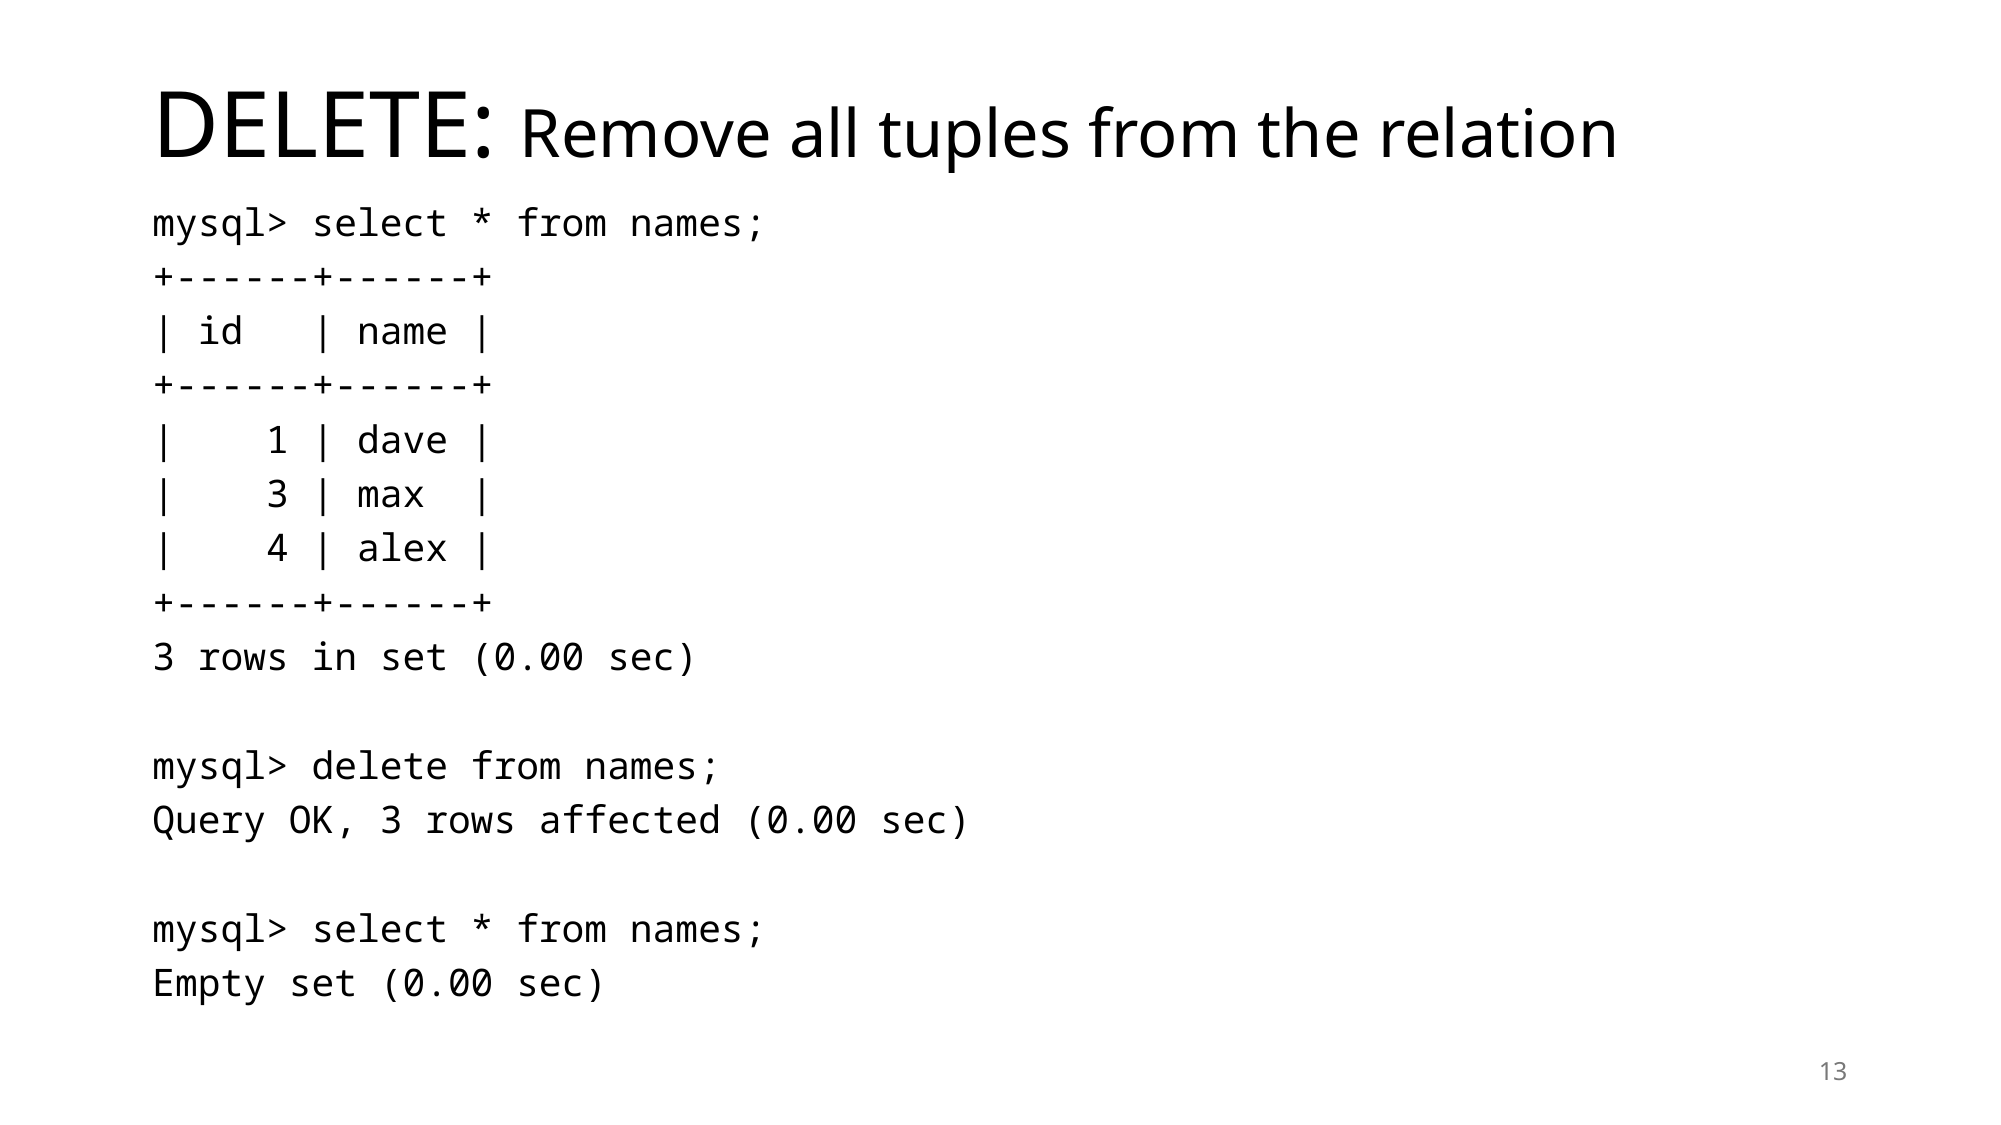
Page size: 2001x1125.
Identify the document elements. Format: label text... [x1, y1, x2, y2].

slide_number 13 [1412, 1042, 1863, 1103]
title DELETE: Remove all tuples from the relation [137, 59, 1863, 195]
list mysql> select * from names; +------+------+ | id | name | +------+------+ | 1 | dave | | 3 | max | | 4 | alex | +------+------+ 3 rows in set (0.00 sec) mysql> delete from names; Query OK, 3 rows affected (0.00 sec) mysql> select * from names; Empty set (0.00 sec) [137, 195, 1863, 1014]
